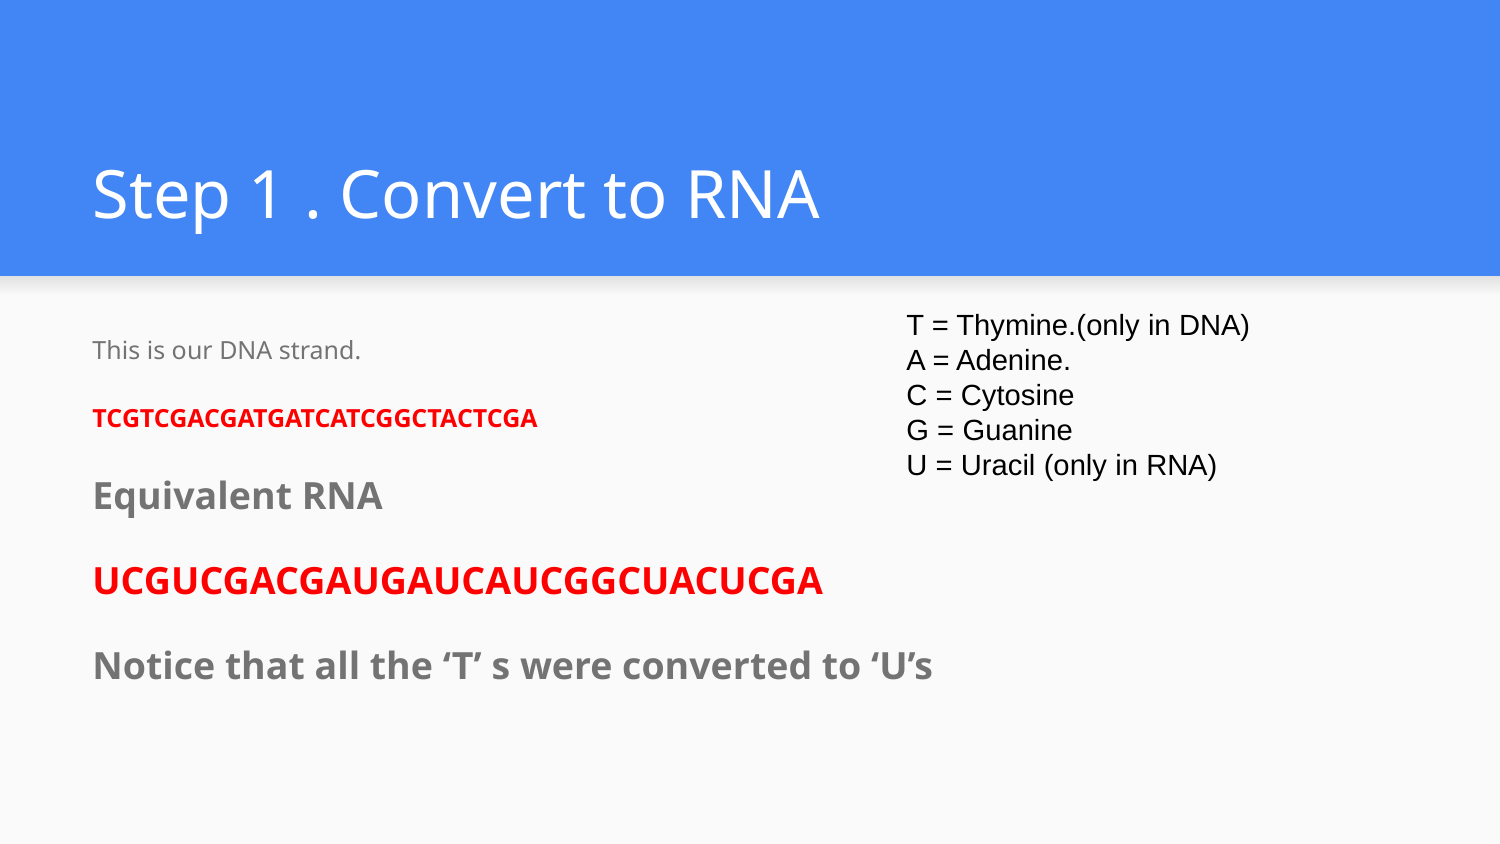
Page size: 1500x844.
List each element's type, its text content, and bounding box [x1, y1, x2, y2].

text_box T = Thymine.(only in DNA) A = Adenine. C = Cytosine G = Guanine U = Uracil (only in RNA) [891, 291, 1457, 822]
title Step 1 . Convert to RNA [77, 121, 1427, 248]
list This is our DNA strand. TCGTCGACGATGATCATCGGCTACTCGA Equivalent RNA UCGUCGACGAUGAUCAUCGGCUACUCGA Notice that all the ‘T’ s were converted to ‘U’s [77, 314, 891, 760]
